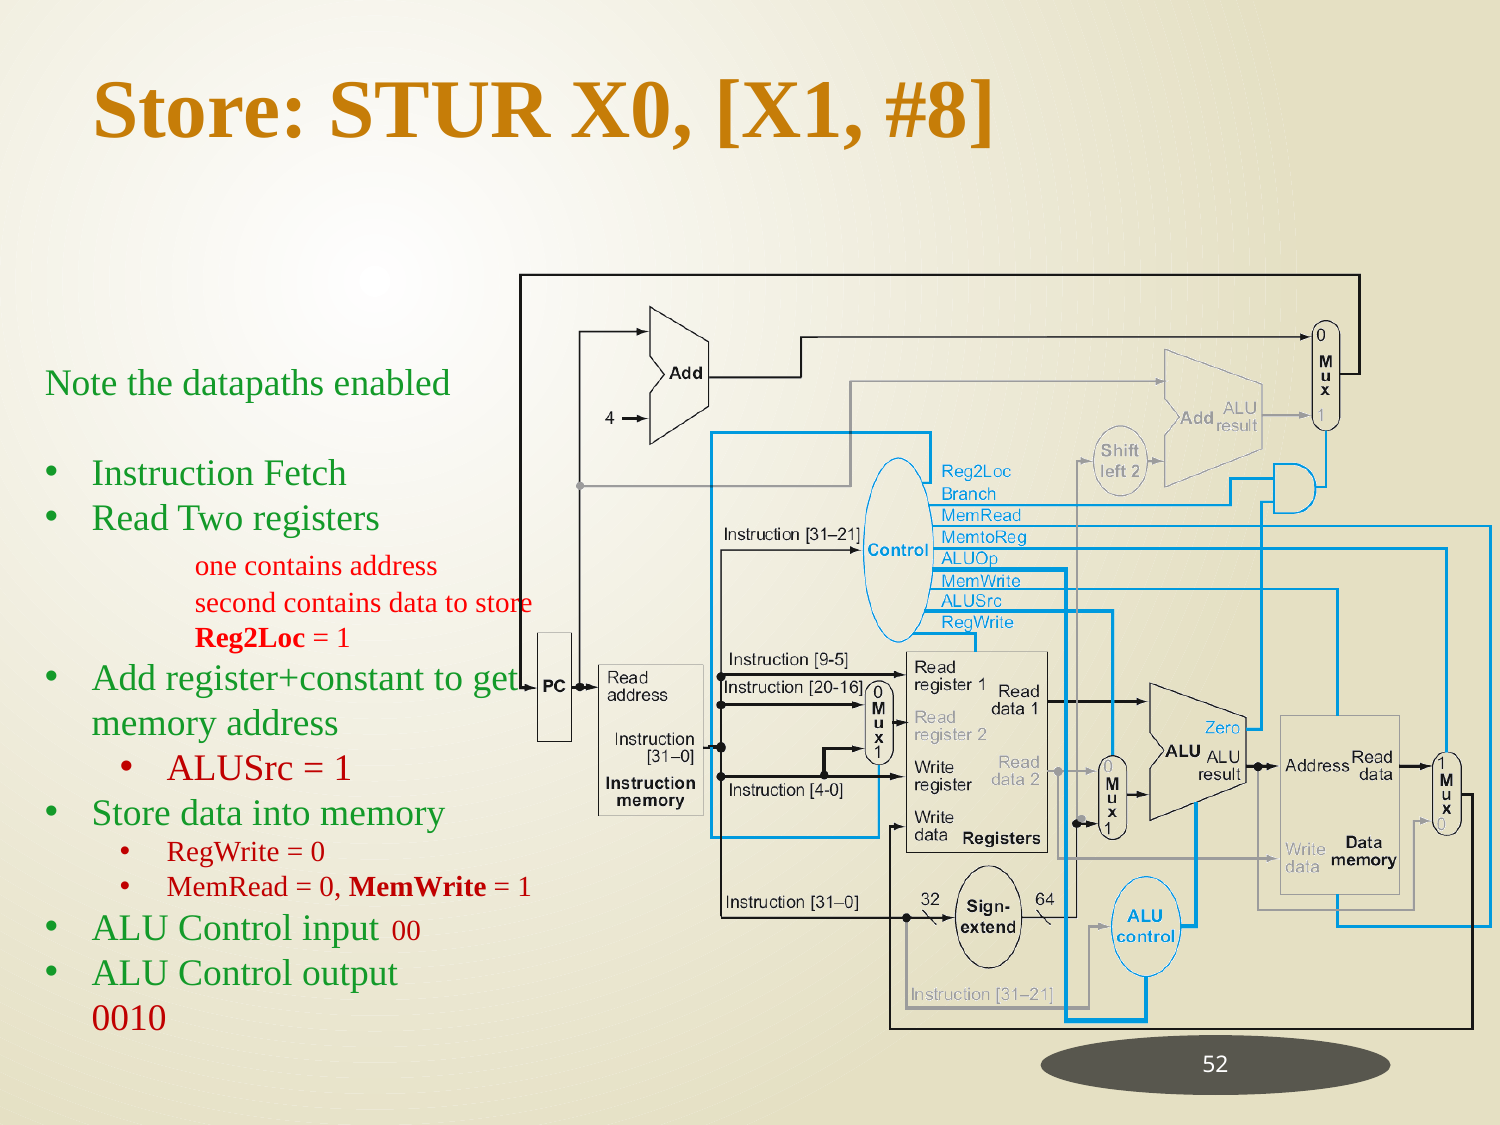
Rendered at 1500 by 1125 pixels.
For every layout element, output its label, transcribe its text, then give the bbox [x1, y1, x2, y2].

picture [504, 267, 1500, 1036]
text_box Note the datapaths enabled Instruction Fetch Read Two registers one contains address second contains data to store Reg2Loc = 1 Add register+constant to get memory address ALUSrc = 1 Store data into memory RegWrite = 0 MemRead = 0, MemWrite = 1 ALU Control input 00 ALU Control output 0010 [30, 350, 591, 1081]
slide_number 52 [1040, 1036, 1391, 1096]
text_box Store: STUR X0, [X1, #8] [77, 46, 1433, 172]
